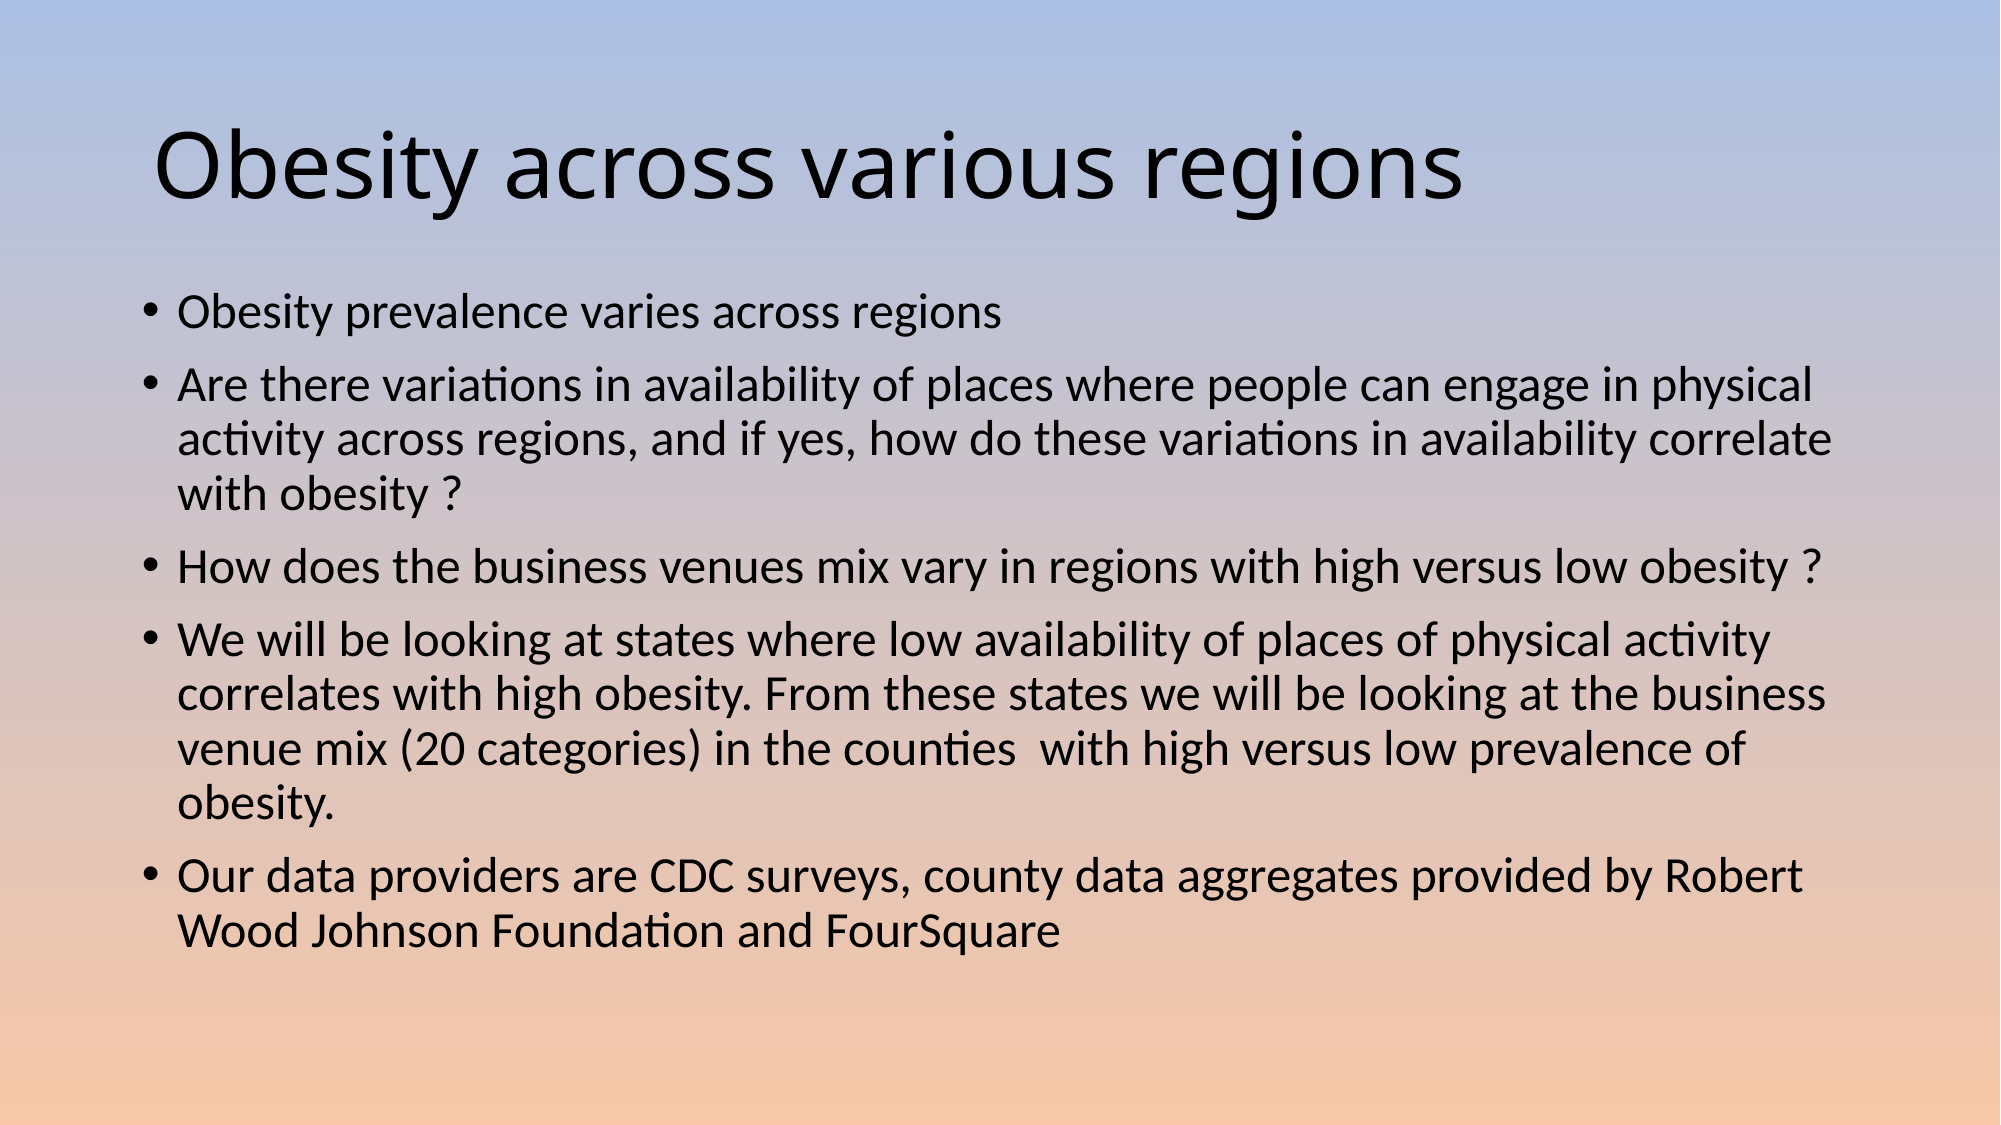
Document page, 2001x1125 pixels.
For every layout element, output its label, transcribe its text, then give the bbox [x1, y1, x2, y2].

list Obesity prevalence varies across regions Are there variations in availability of places where people can engage in physical activity across regions, and if yes, how do these variations in availability correlate with obesity ? How does the business venues mix vary in regions with high versus low obesity ? We will be looking at states where low availability of places of physical activity correlates with high obesity. From these states we will be looking at the business venue mix (20 categories) in the counties with high versus low prevalence of obesity. Our data providers are CDC surveys, county data aggregates provided by Robert Wood Johnson Foundation and FourSquare [126, 277, 1852, 992]
title Obesity across various regions [137, 59, 1863, 278]
